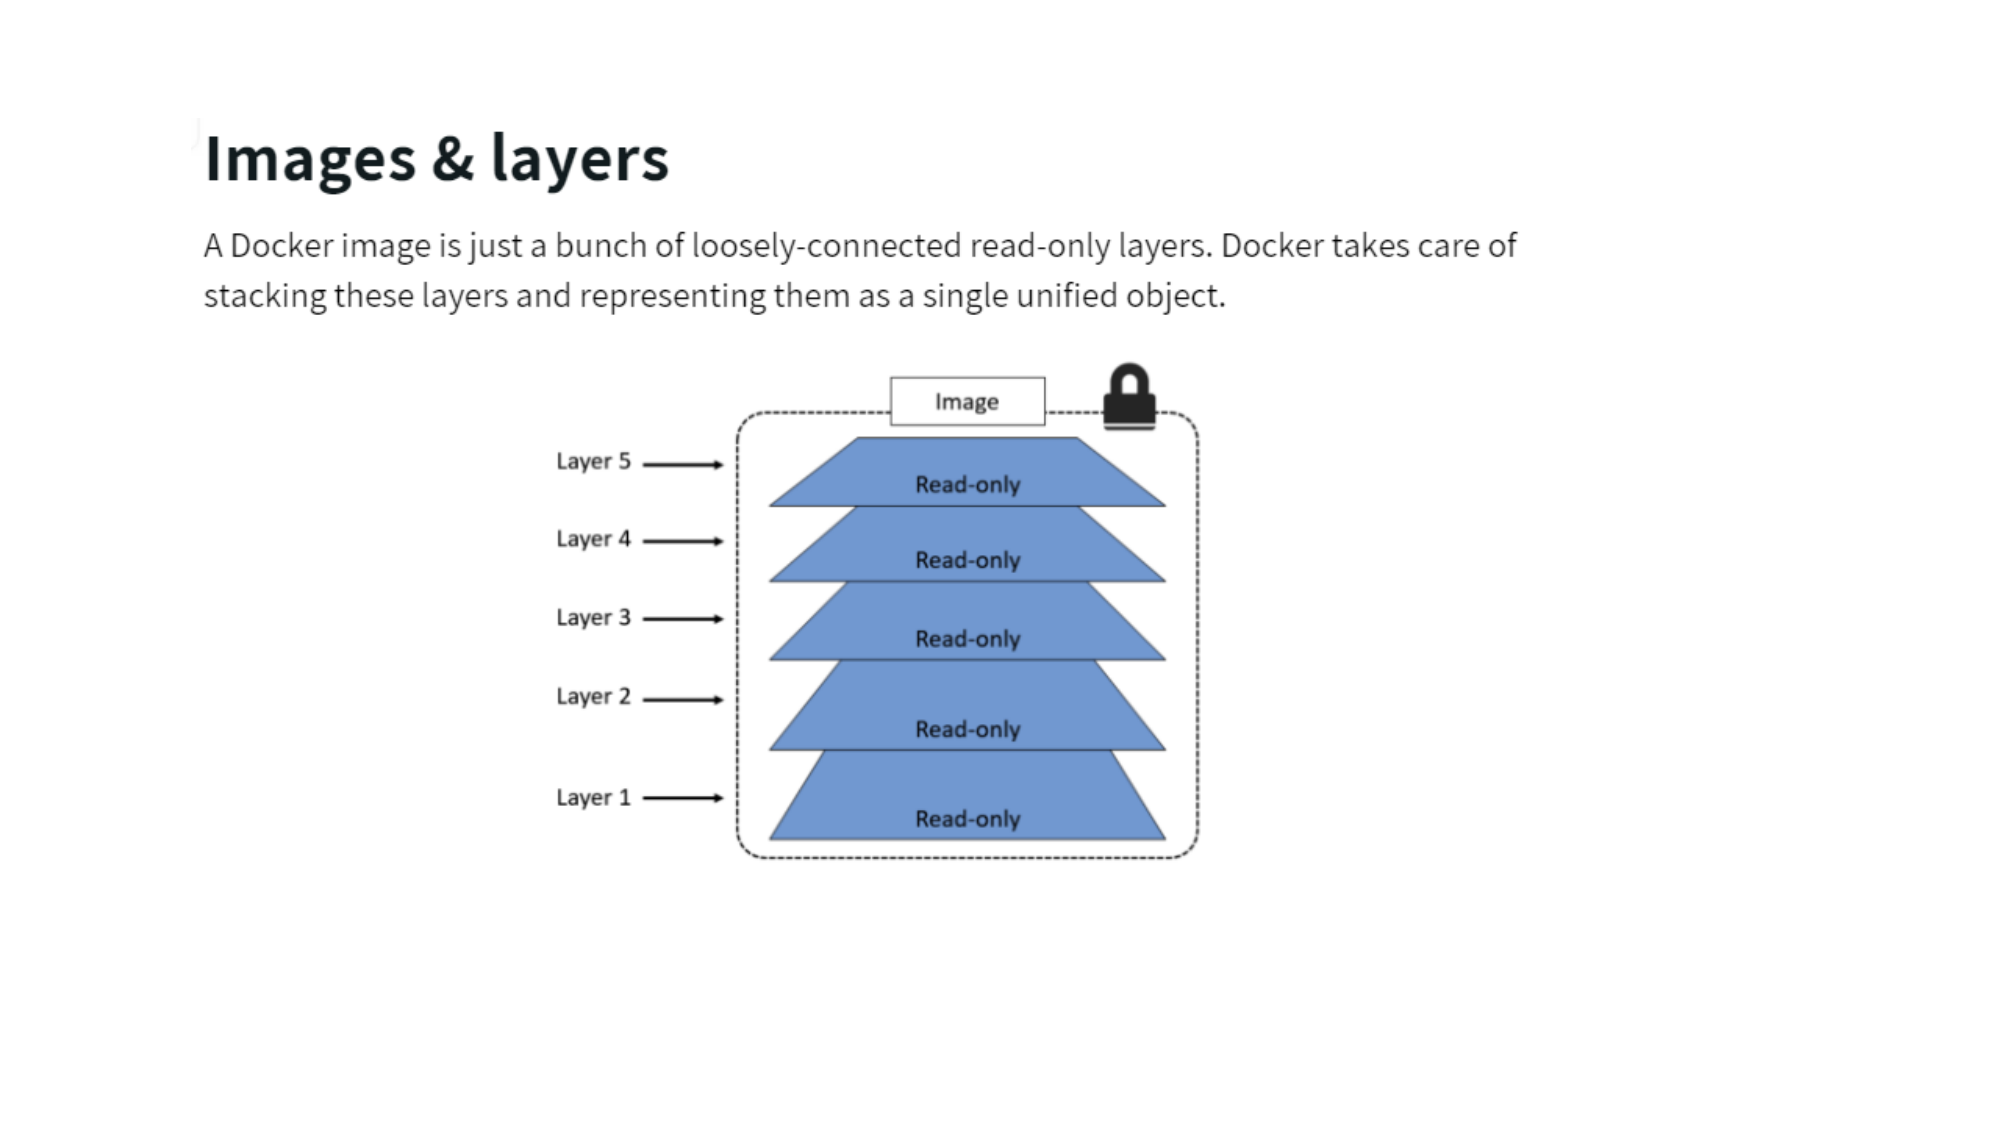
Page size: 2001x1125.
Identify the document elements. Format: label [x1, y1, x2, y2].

picture [191, 118, 1618, 870]
